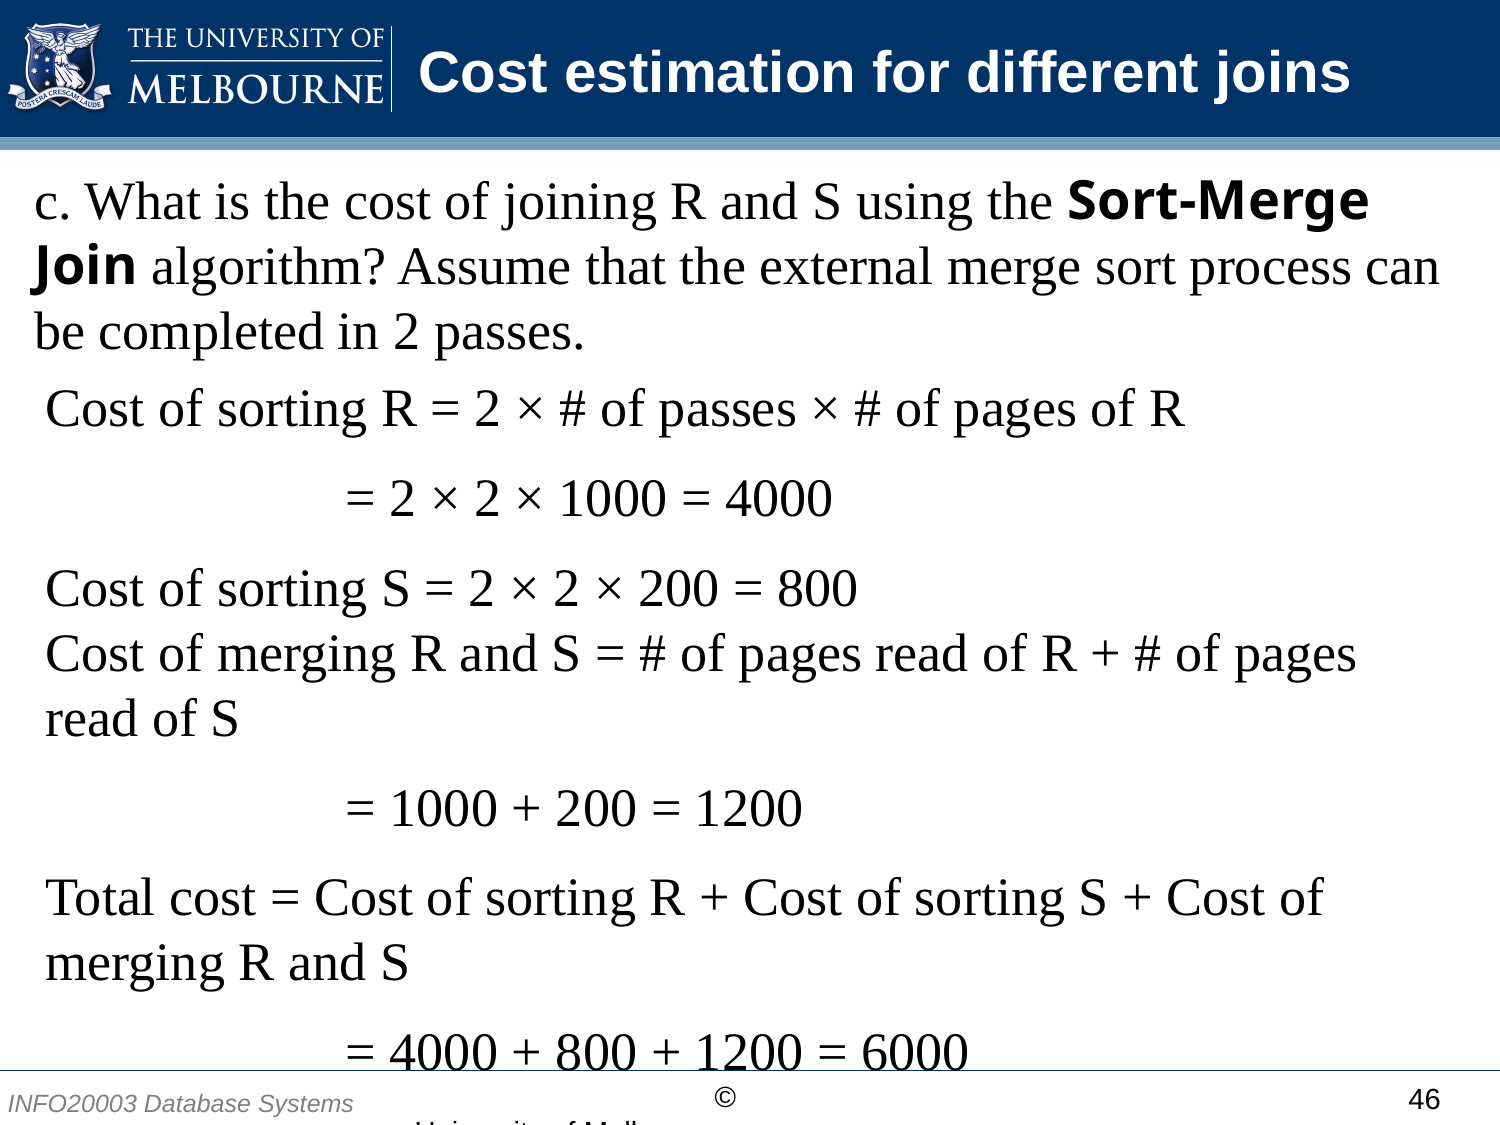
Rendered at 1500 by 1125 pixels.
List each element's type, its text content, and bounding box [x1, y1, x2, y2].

picture [87, 150, 229, 157]
picture [0, 17, 388, 119]
title Cost estimation for different joins [403, 11, 1488, 126]
text_box Cost of sorting R = 2 × # of passes × # of pages of R = 2 × 2 × 1000 = 4000 Cost of sorting S = 2 × 2 × 200 = 800 Cost of merging R and S = # of pages read of R + # of pages read of S = 1000 + 200 = 1200 Total cost = Cost of sorting R + Cost of sorting S + Cost of merging R and S = 4000 + 800 + 1200 = 6000 [38, 364, 1462, 1125]
text_box c. What is the cost of joining R and S using the Sort-Merge Join algorithm? Assume that the external merge sort process can be completed in 2 passes. [26, 157, 1474, 368]
